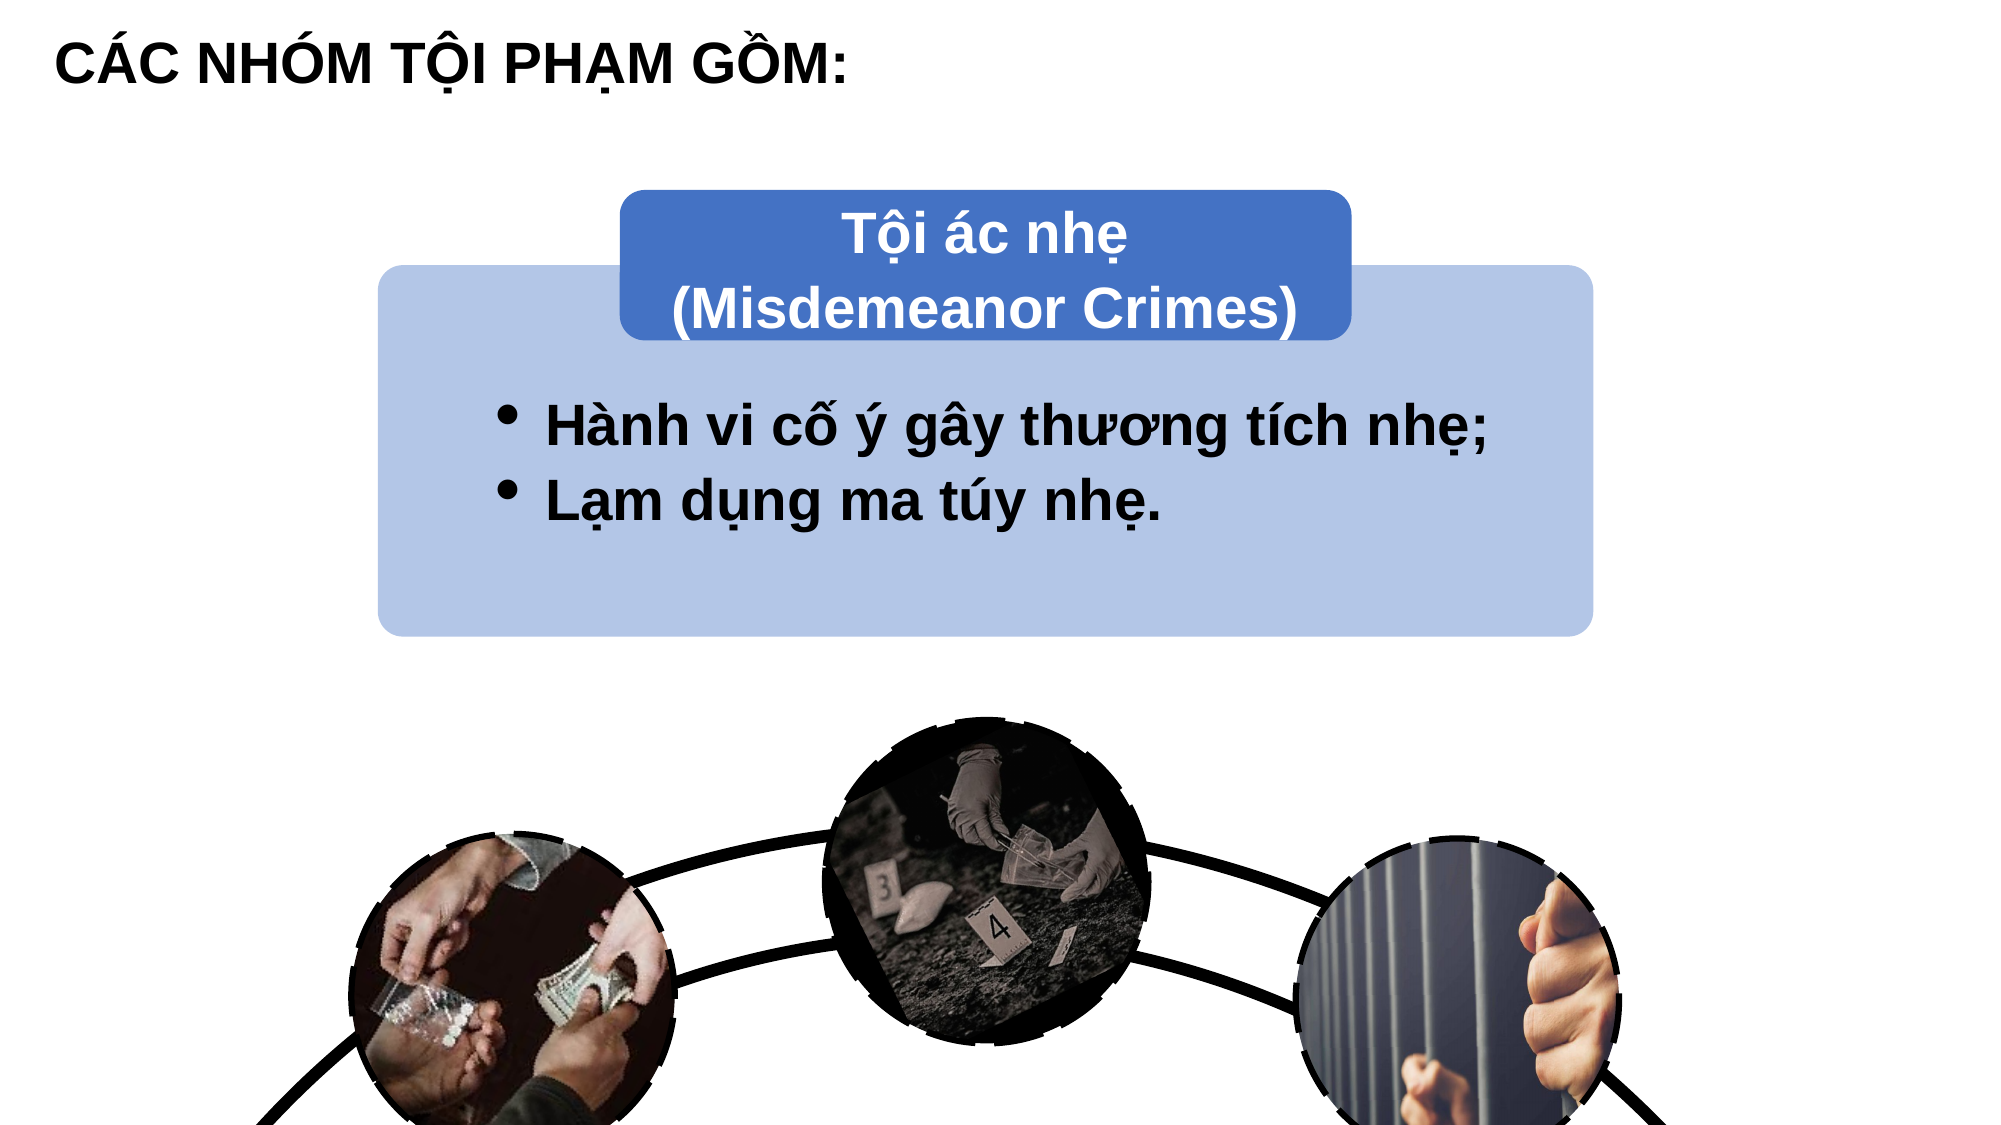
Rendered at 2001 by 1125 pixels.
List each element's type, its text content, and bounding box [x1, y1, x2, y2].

text_box CÁC NHÓM TỘI PHẠM GỒM: [22, 17, 882, 103]
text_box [0, 705, 2000, 1125]
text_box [377, 189, 1594, 637]
